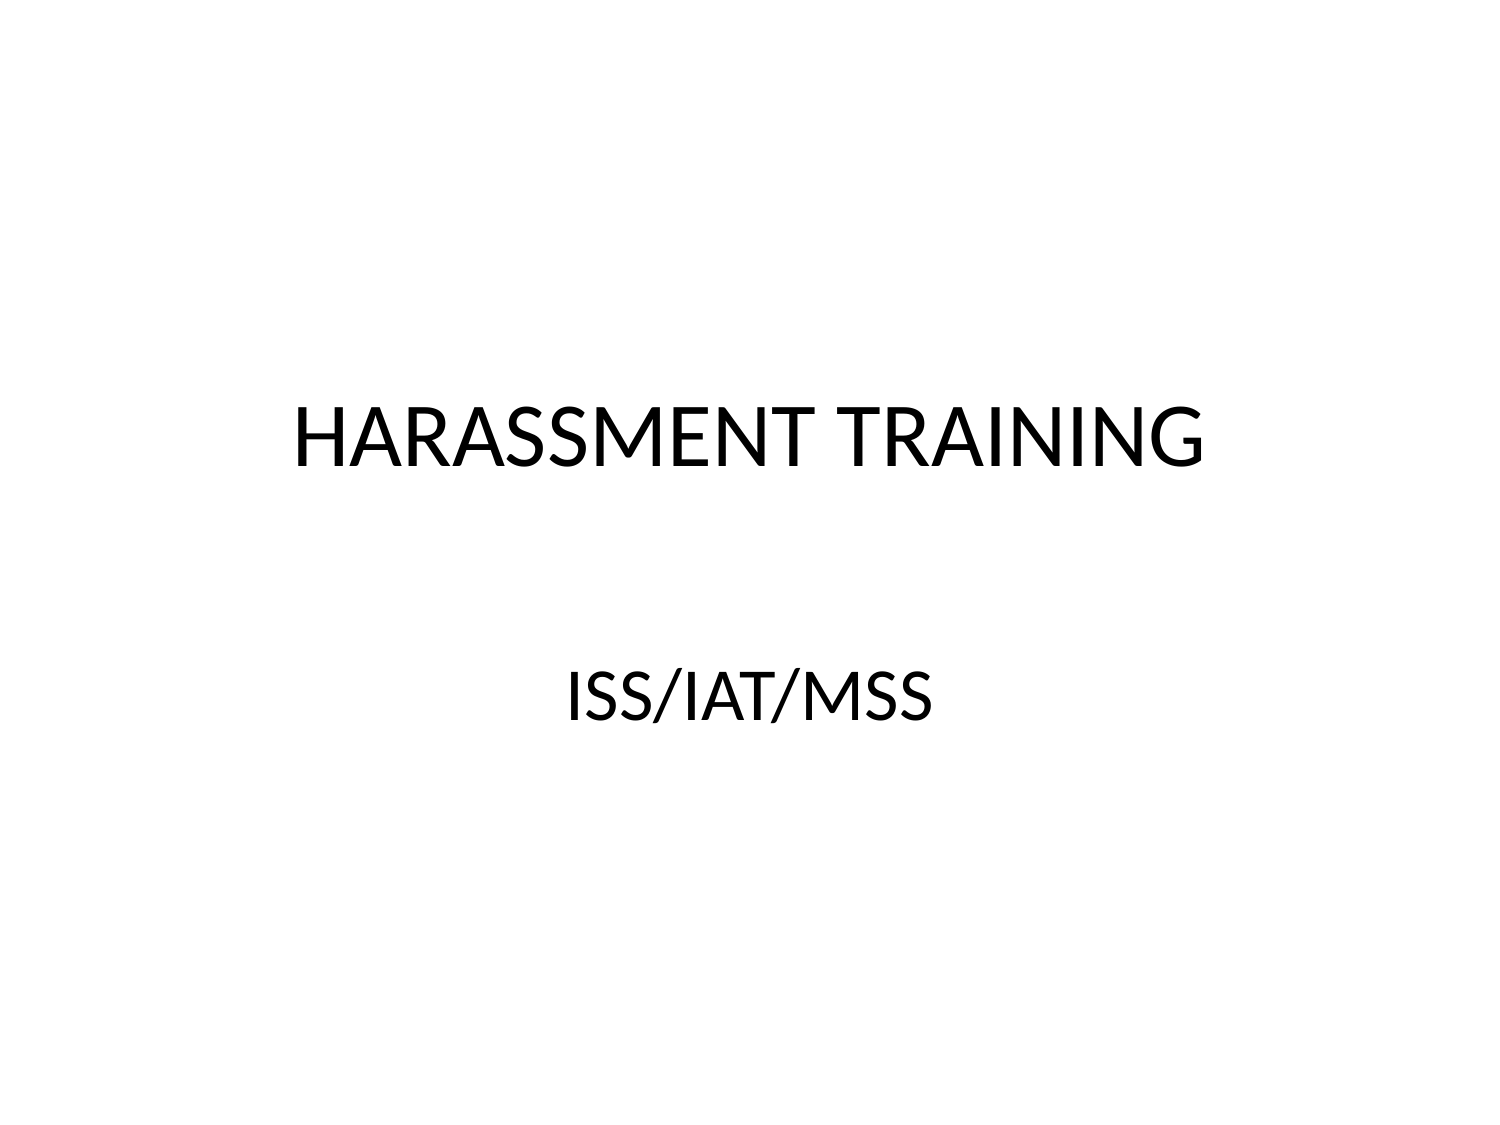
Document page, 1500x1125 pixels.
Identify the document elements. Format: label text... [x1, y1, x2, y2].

title HARASSMENT TRAINING [112, 349, 1388, 591]
subtitle ISS/IAT/MSS [225, 637, 1275, 925]
